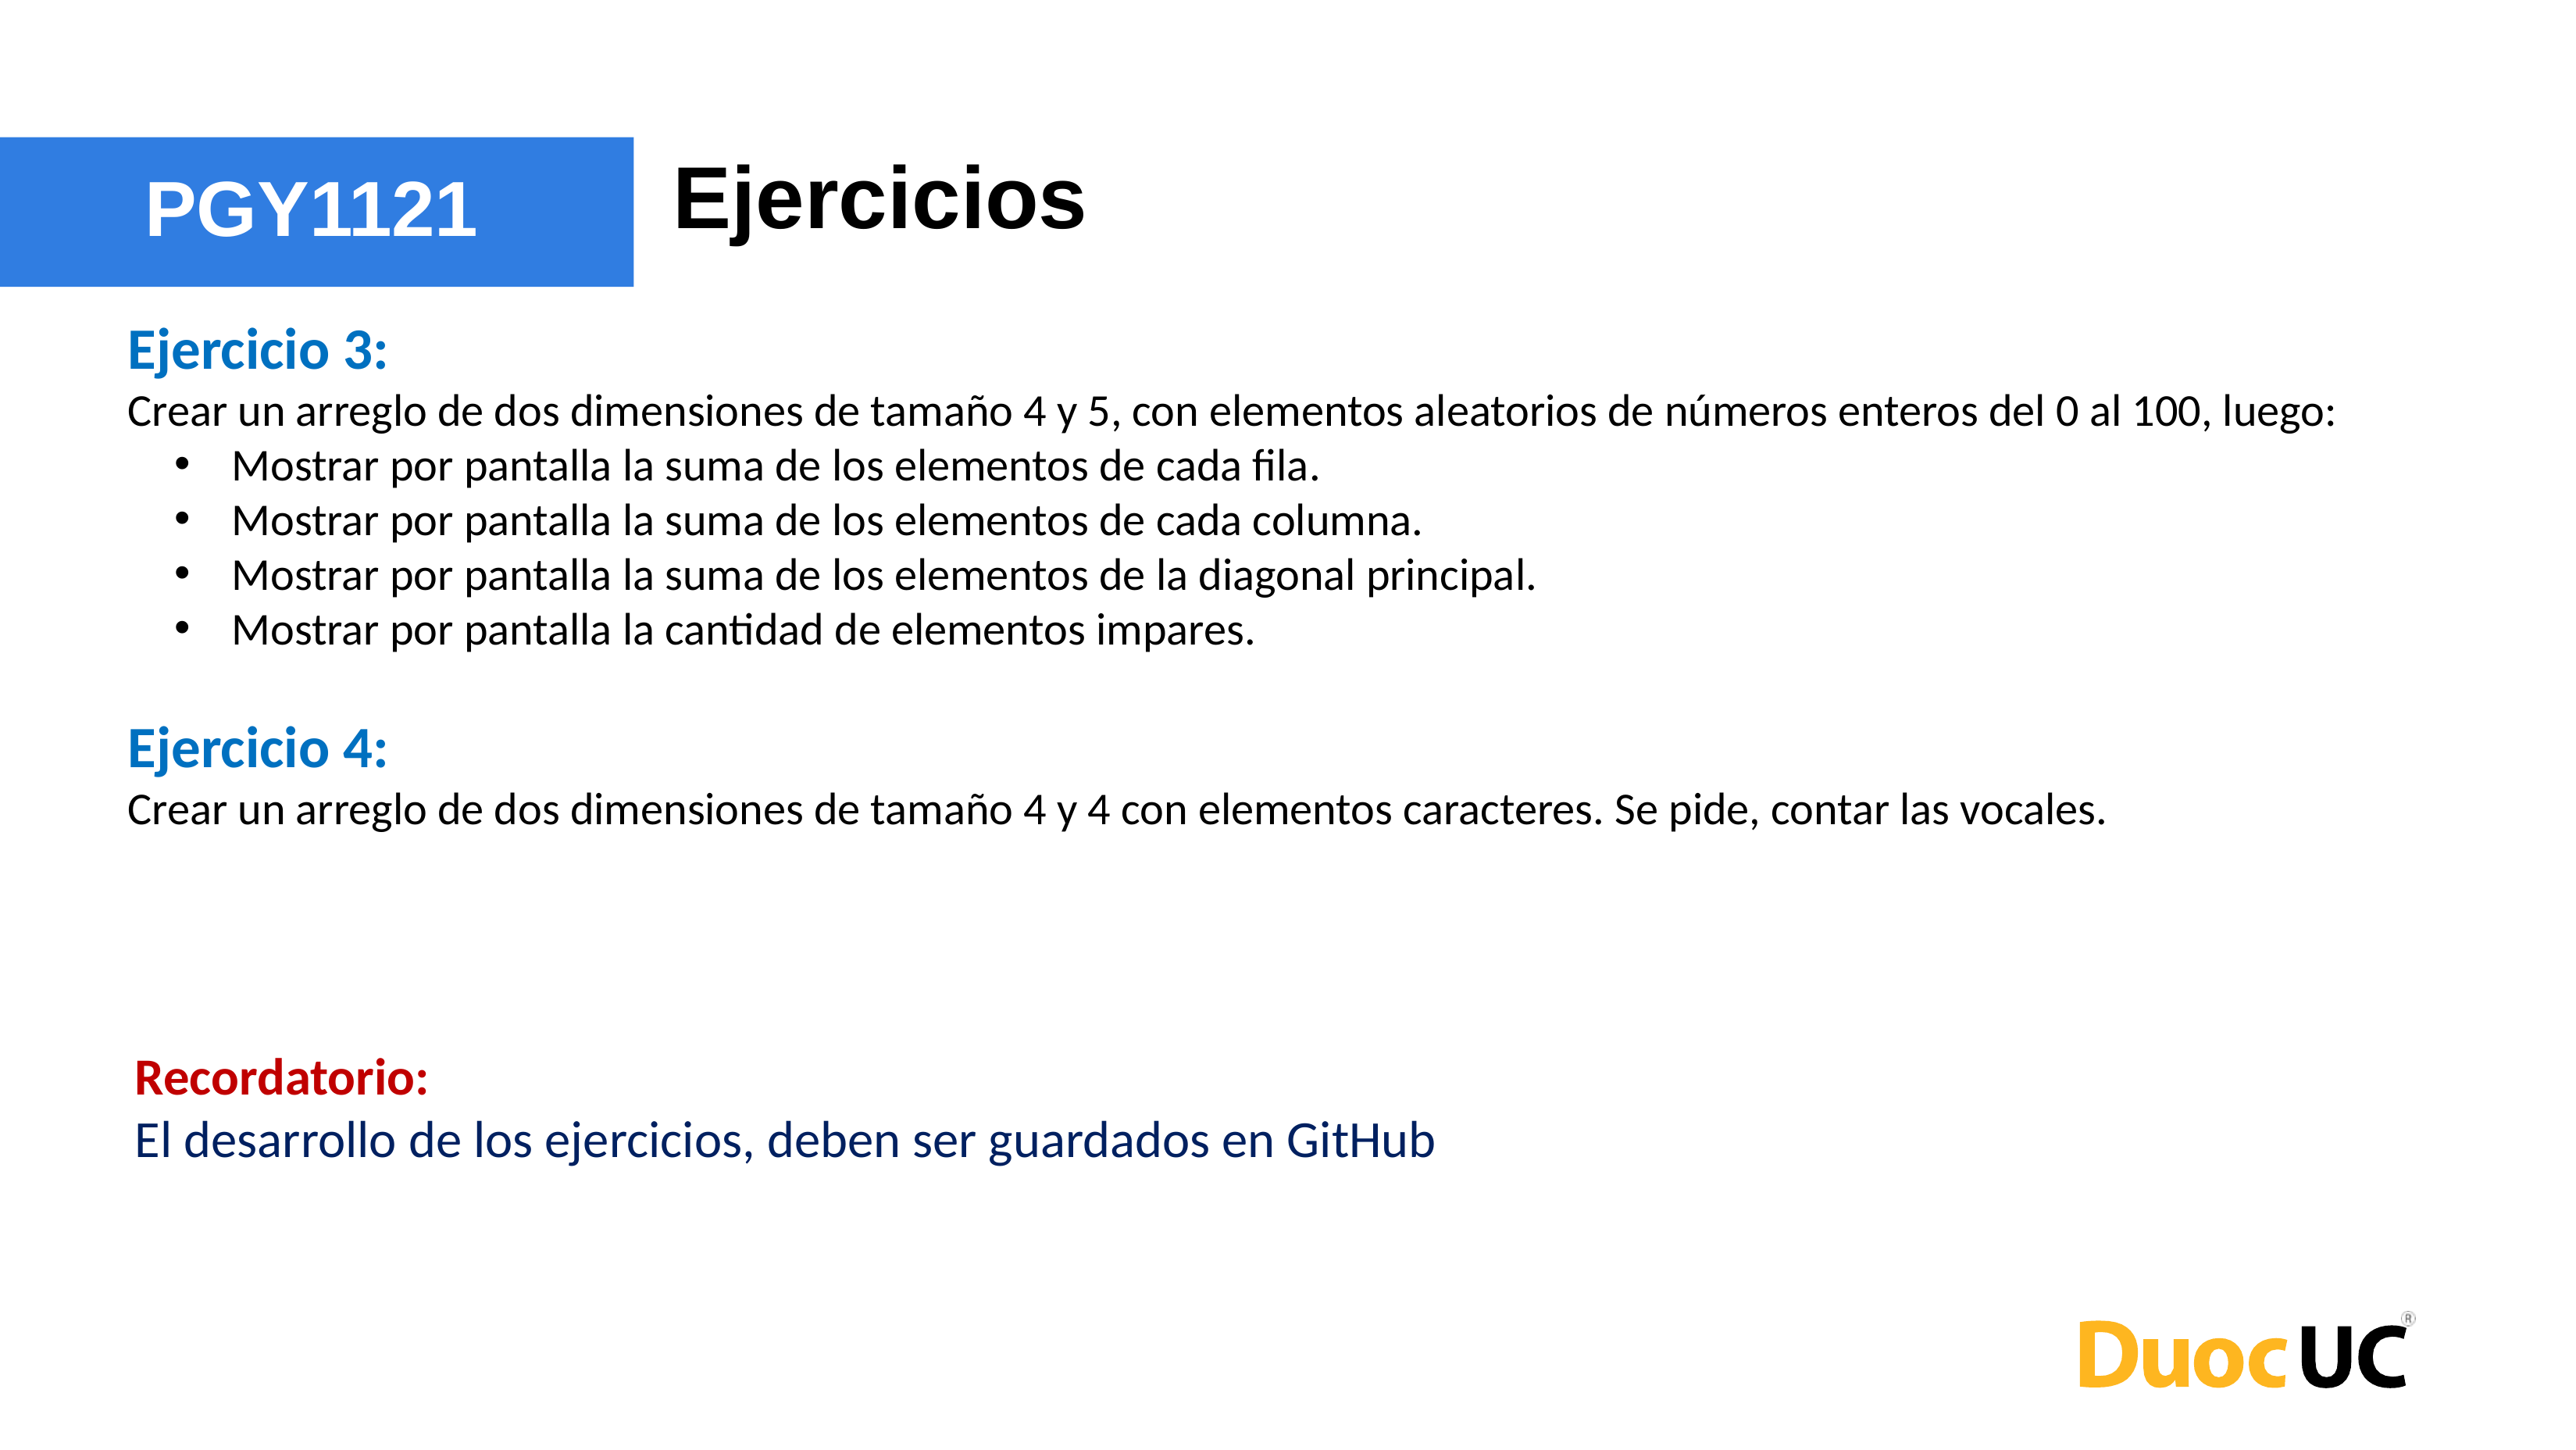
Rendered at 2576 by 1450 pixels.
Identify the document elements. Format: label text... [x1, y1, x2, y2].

picture [2401, 1311, 2416, 1327]
text_box Recordatorio: El desarrollo de los ejercicios, deben ser guardados en GitHub [123, 1037, 1450, 1174]
text_box Ejercicios [673, 141, 2499, 247]
list PGY1121 [18, 158, 605, 253]
text_box Ejercicio 3: Crear un arreglo de dos dimensiones de tamaño 4 y 5, con elementos aleatorios de números enteros del 0 al 100, luego: Mostrar por pantalla la suma de los elementos de cada fila. Mostrar por pantalla la suma de los elementos de cada columna. Mostrar por pantalla la suma de los elementos de la diagonal principal. Mostrar por pantalla la cantidad de elementos impares. Ejercicio 4: Crear un arreglo de dos dimensiones de tamaño 4 y 4 con elementos caracteres. Se pide, contar las vocales. [116, 305, 2449, 926]
